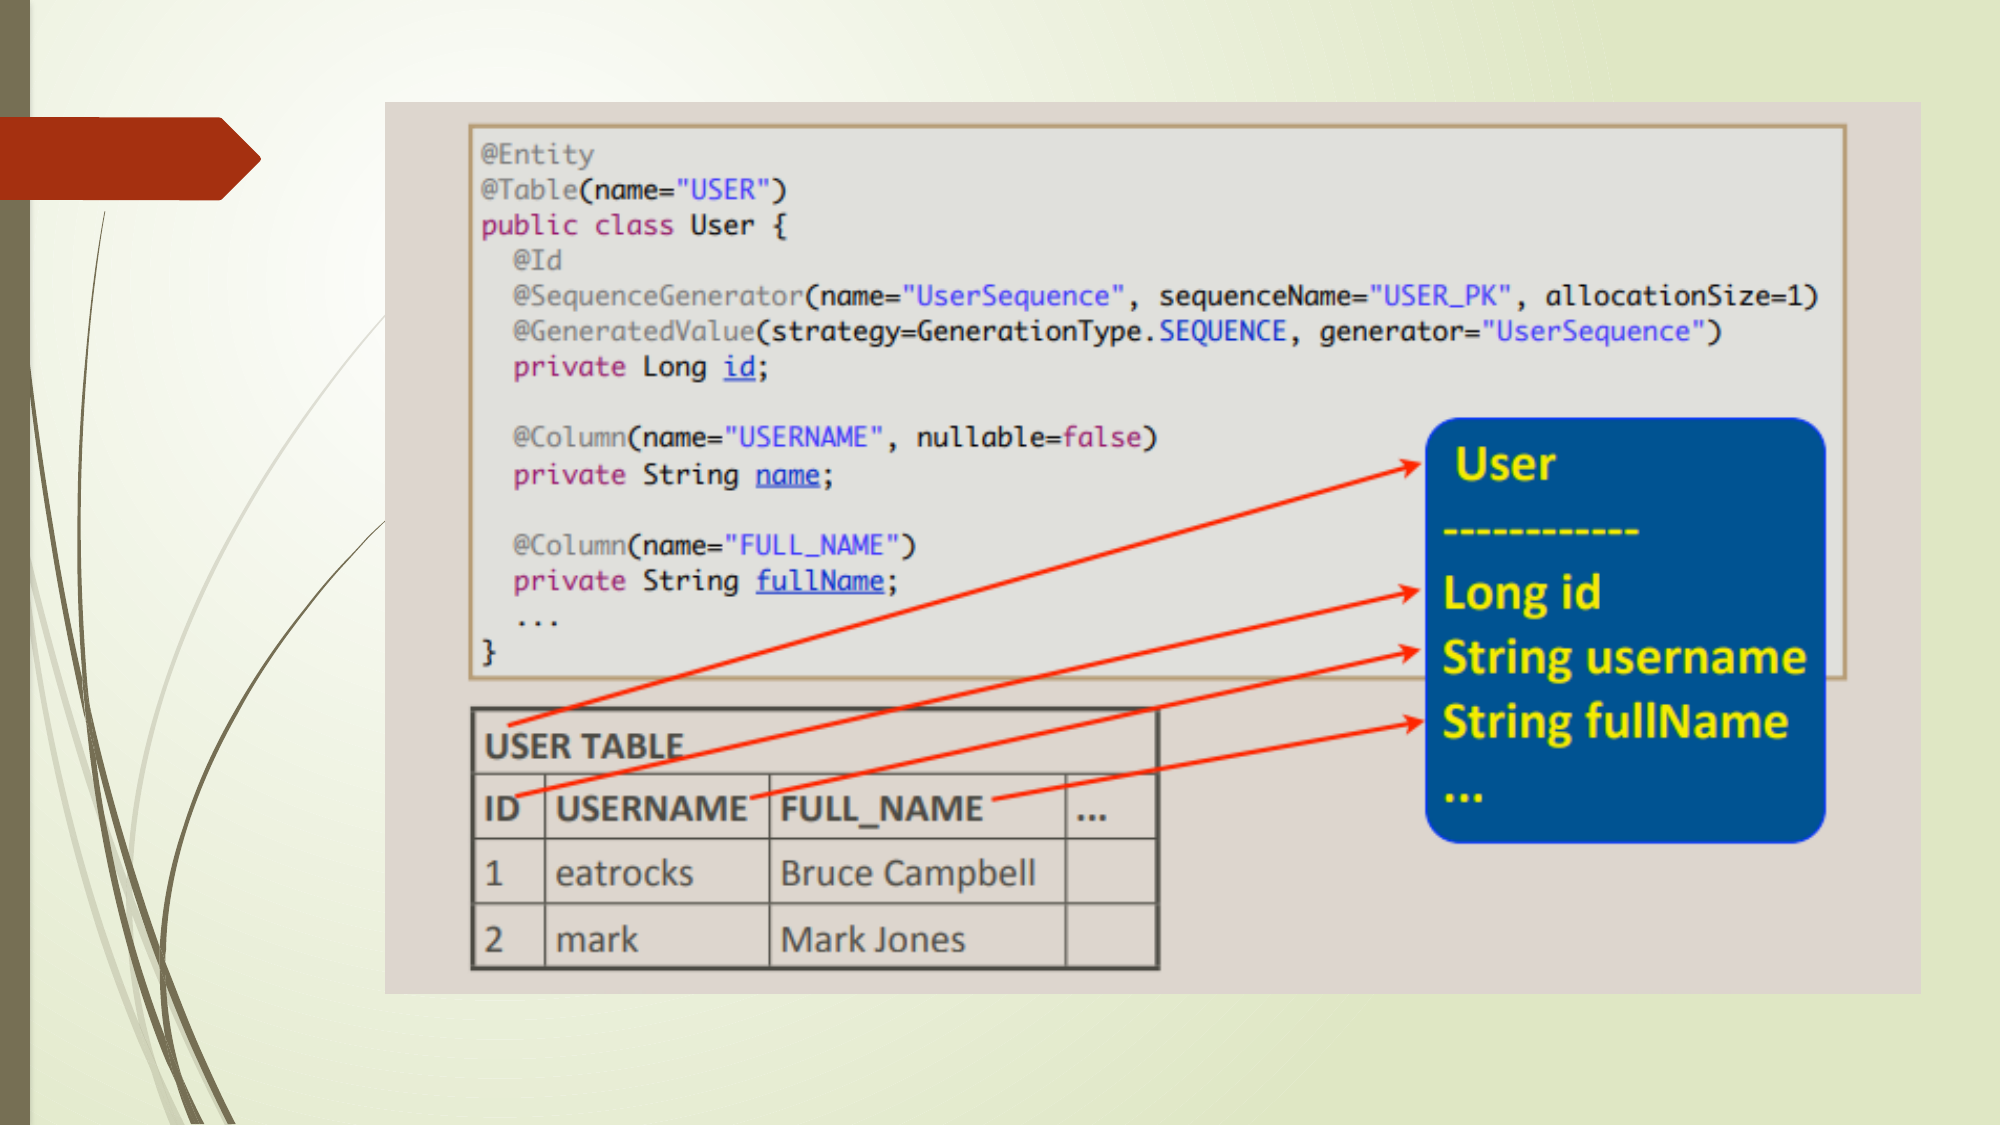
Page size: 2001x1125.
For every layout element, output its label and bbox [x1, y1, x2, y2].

list [385, 102, 1922, 994]
